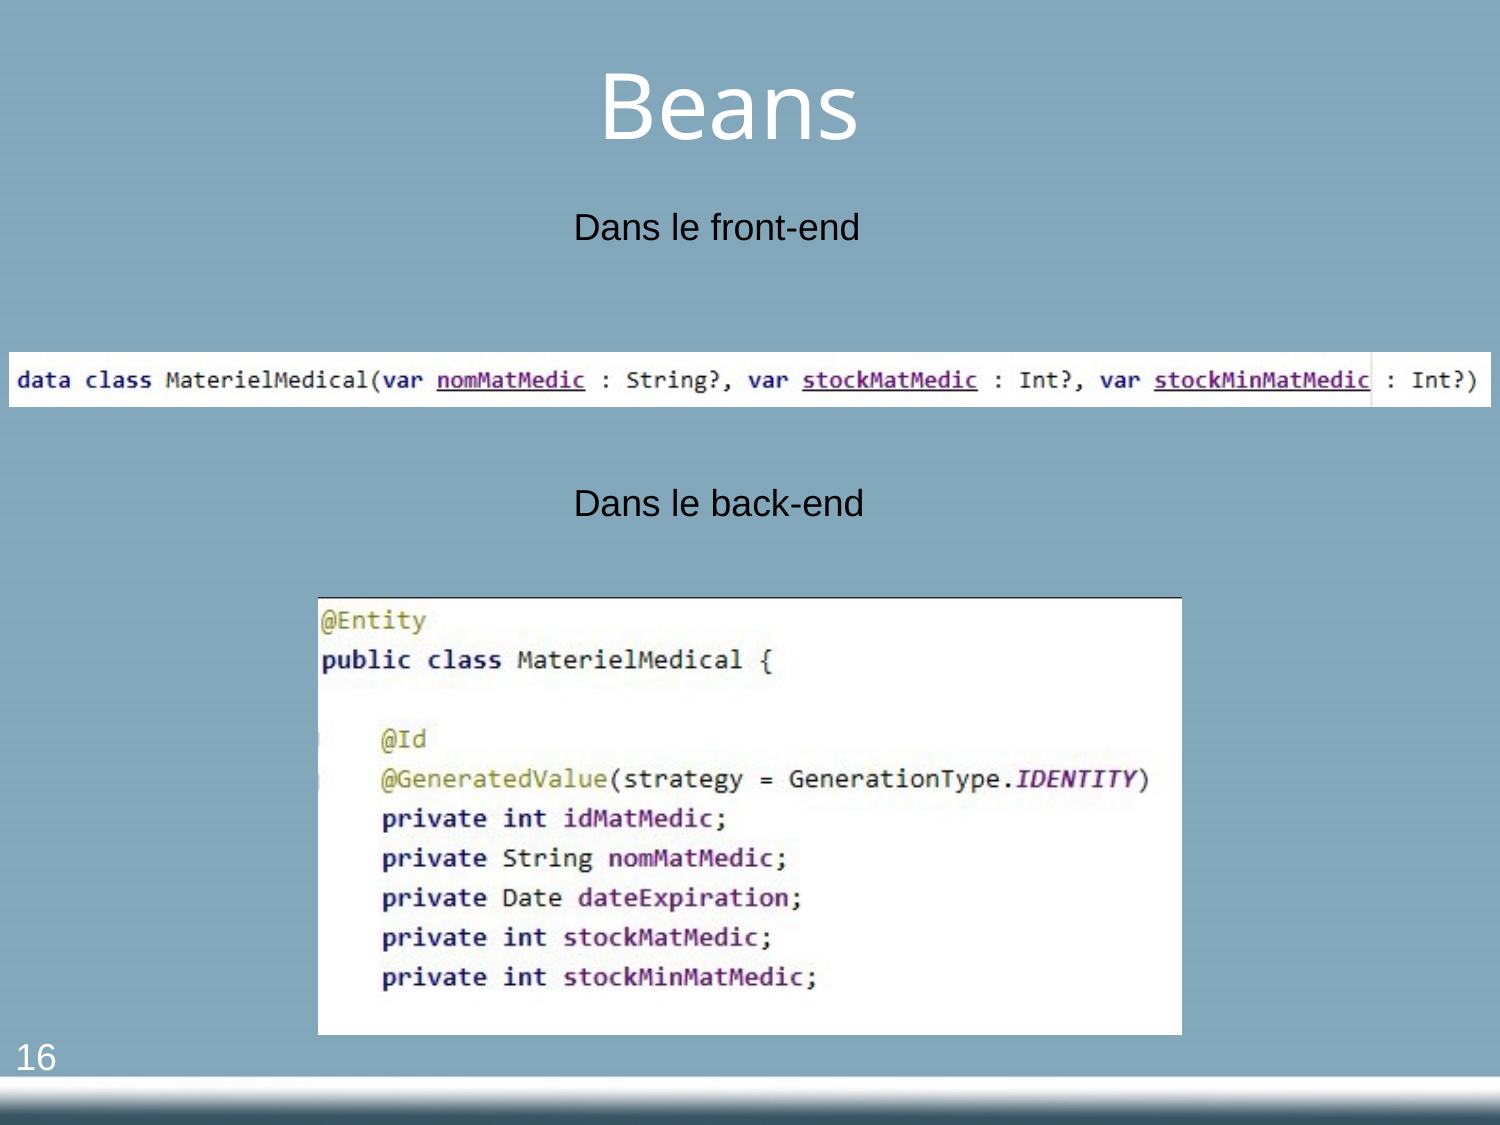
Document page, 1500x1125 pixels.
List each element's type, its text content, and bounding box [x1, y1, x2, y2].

slide_number 16 [0, 1025, 72, 1104]
text_box Dans le front-end [558, 195, 900, 256]
picture [0, 0, 1500, 1125]
text_box Dans le back-end [558, 471, 900, 532]
title Beans [54, 44, 1405, 161]
